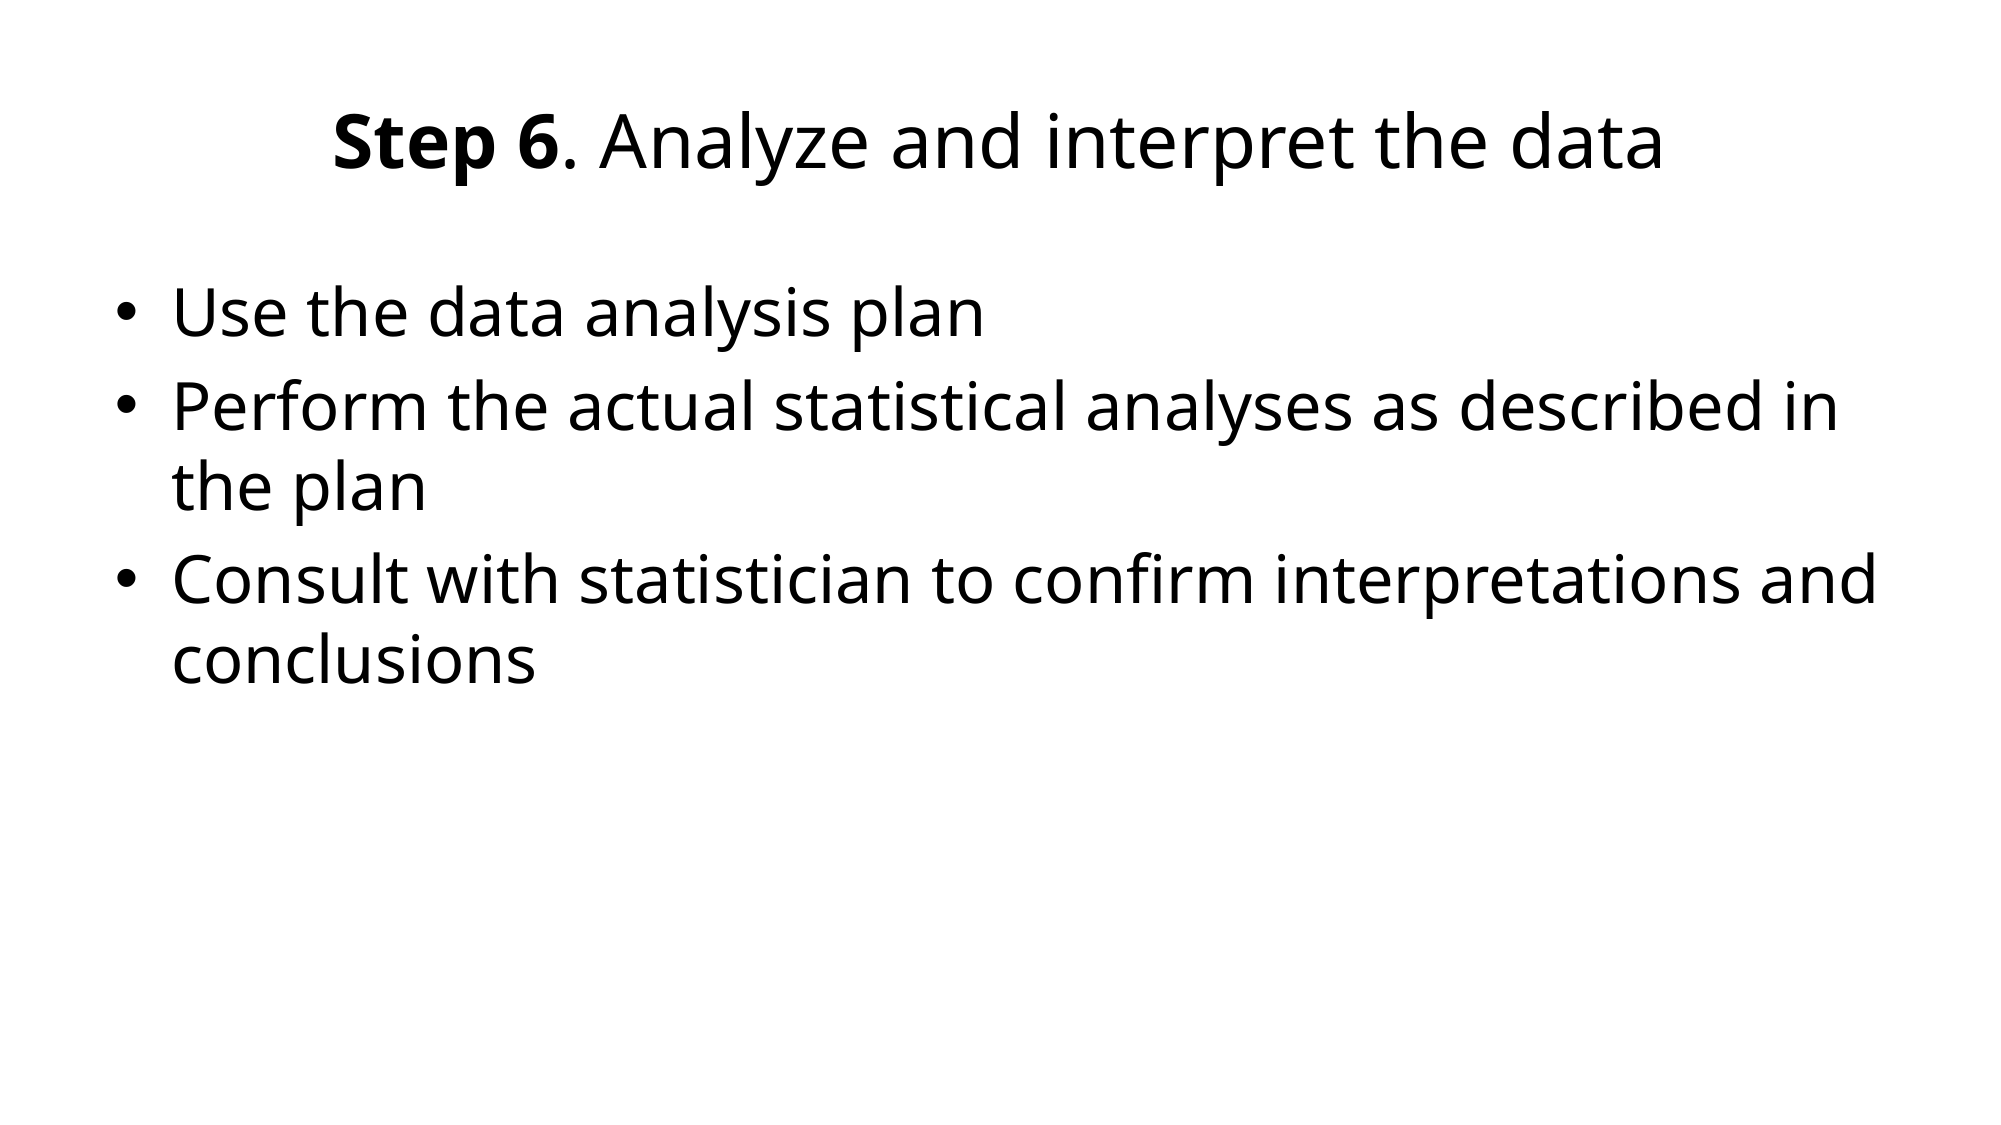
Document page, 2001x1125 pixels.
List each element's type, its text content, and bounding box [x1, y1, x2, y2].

title Step 6. Analyze and interpret the data [99, 45, 1900, 233]
list Use the data analysis plan Perform the actual statistical analyses as described in the plan Consult with statistician to confirm interpretations and conclusions [99, 262, 1900, 1013]
